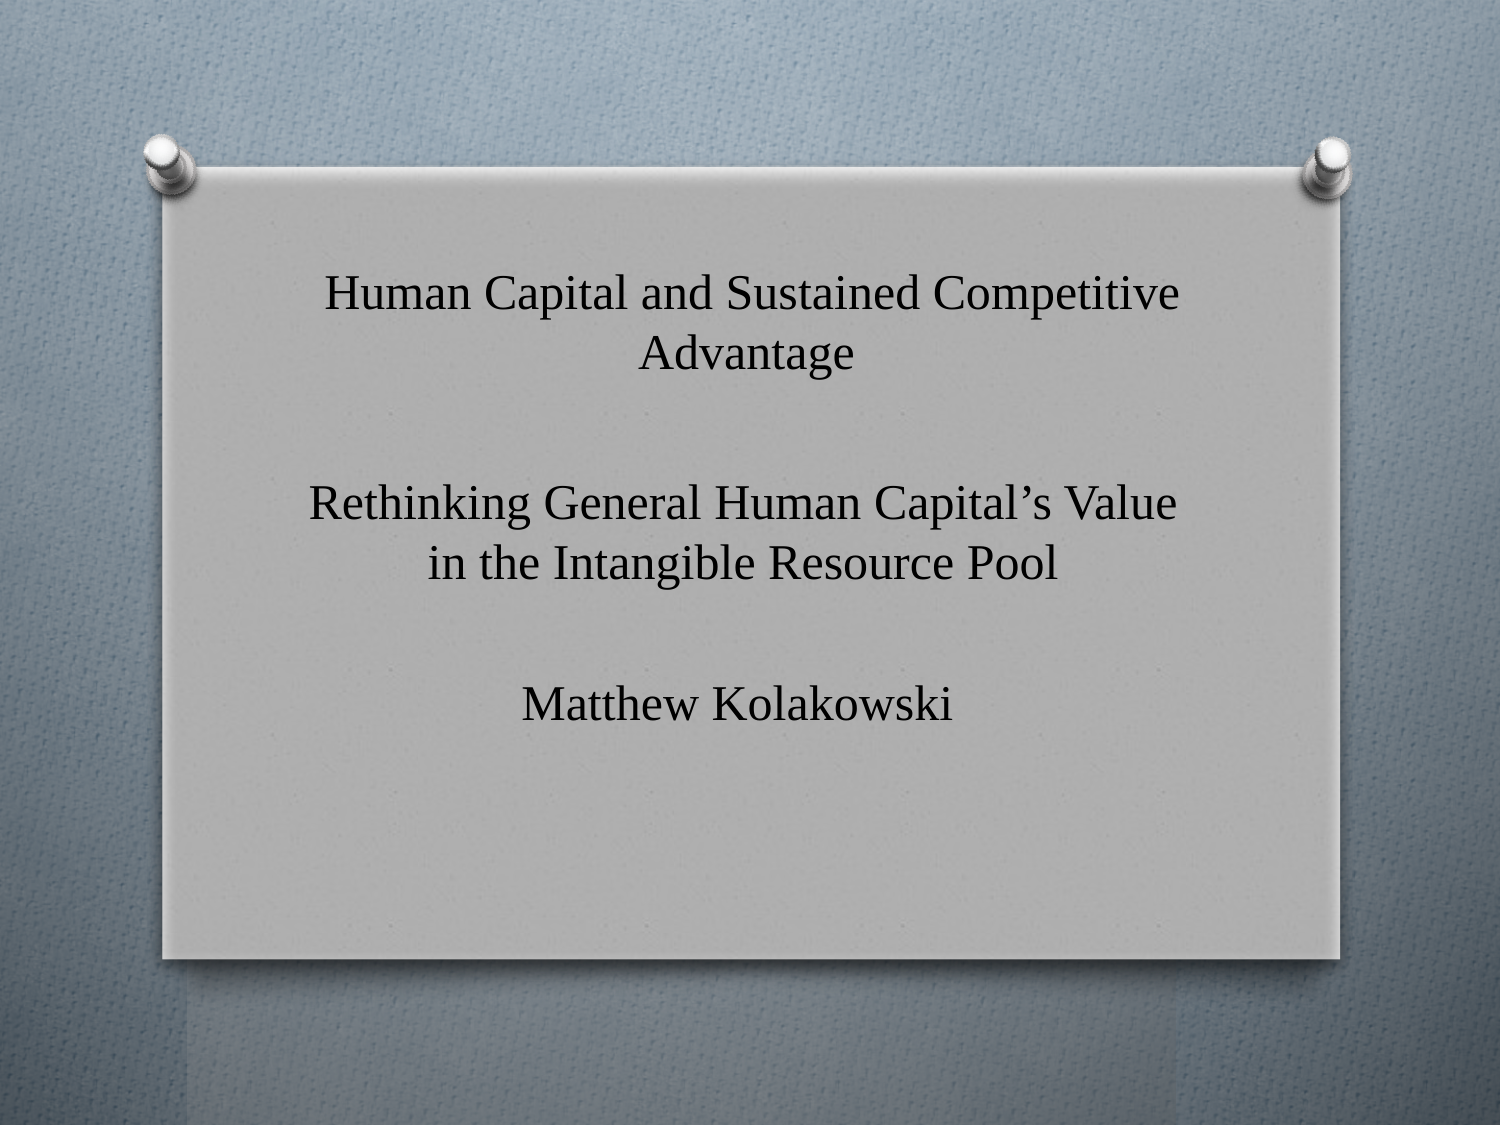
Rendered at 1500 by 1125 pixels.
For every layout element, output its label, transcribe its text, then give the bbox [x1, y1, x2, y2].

picture [112, 100, 235, 224]
subtitle Rethinking General Human Capital’s Value in the Intangible Resource Pool Matthew Kolakowski [275, 462, 1212, 850]
picture [1274, 109, 1396, 230]
title Human Capital and Sustained Competitive Advantage [283, 249, 1223, 388]
